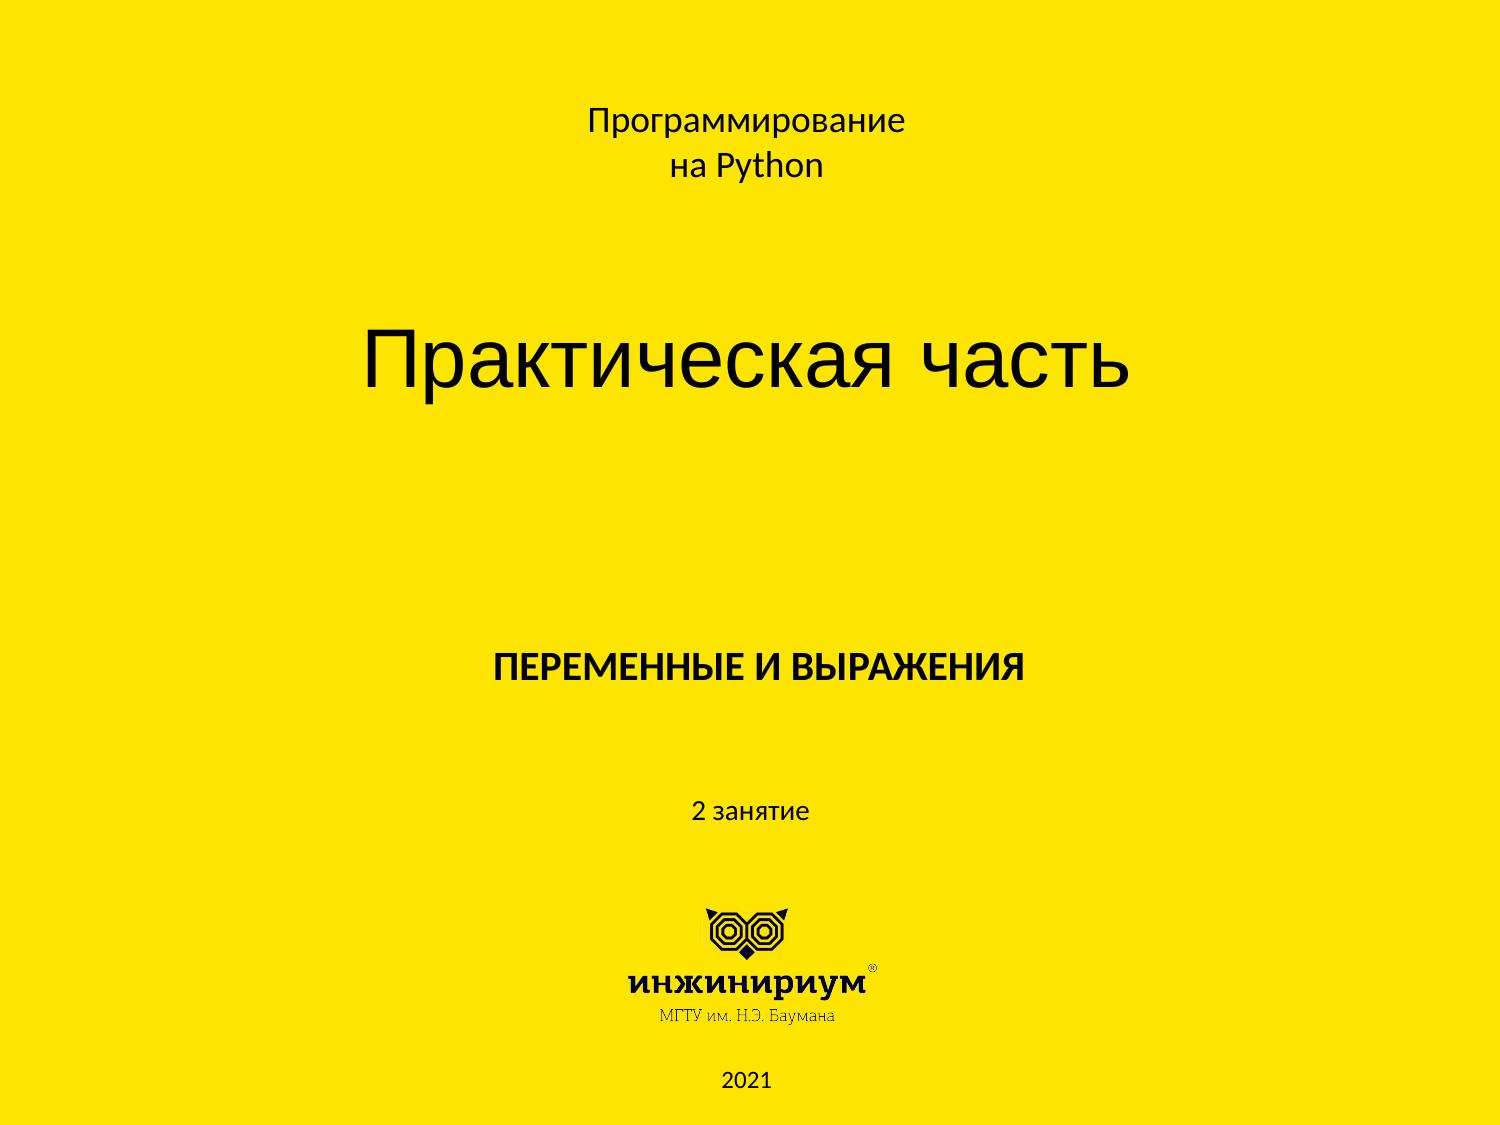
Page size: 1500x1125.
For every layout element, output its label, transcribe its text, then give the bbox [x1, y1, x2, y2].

picture [627, 905, 877, 1025]
text_box 2 занятие [556, 783, 939, 834]
text_box Программирование на Python [555, 87, 938, 192]
text_box ПЕРЕМЕННЫЕ И ВЫРАЖЕНИЯ [478, 631, 1095, 694]
text_box Практическая часть [153, 296, 1341, 367]
text_box 2021 [646, 1058, 848, 1099]
